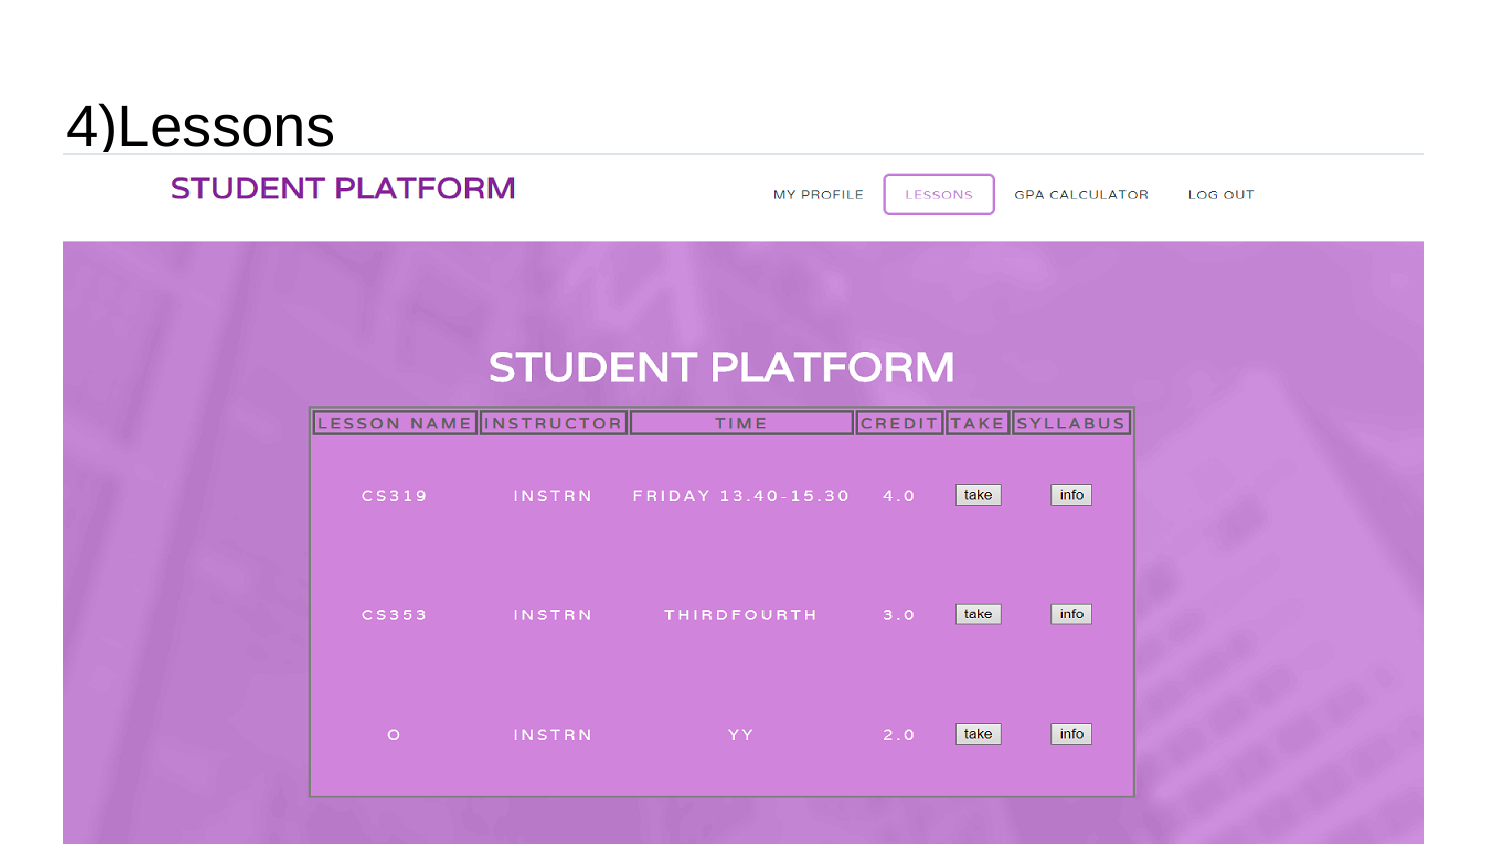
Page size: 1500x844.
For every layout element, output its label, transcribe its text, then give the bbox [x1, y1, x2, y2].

picture [63, 152, 1424, 844]
title 4)Lessons [51, 72, 1449, 167]
